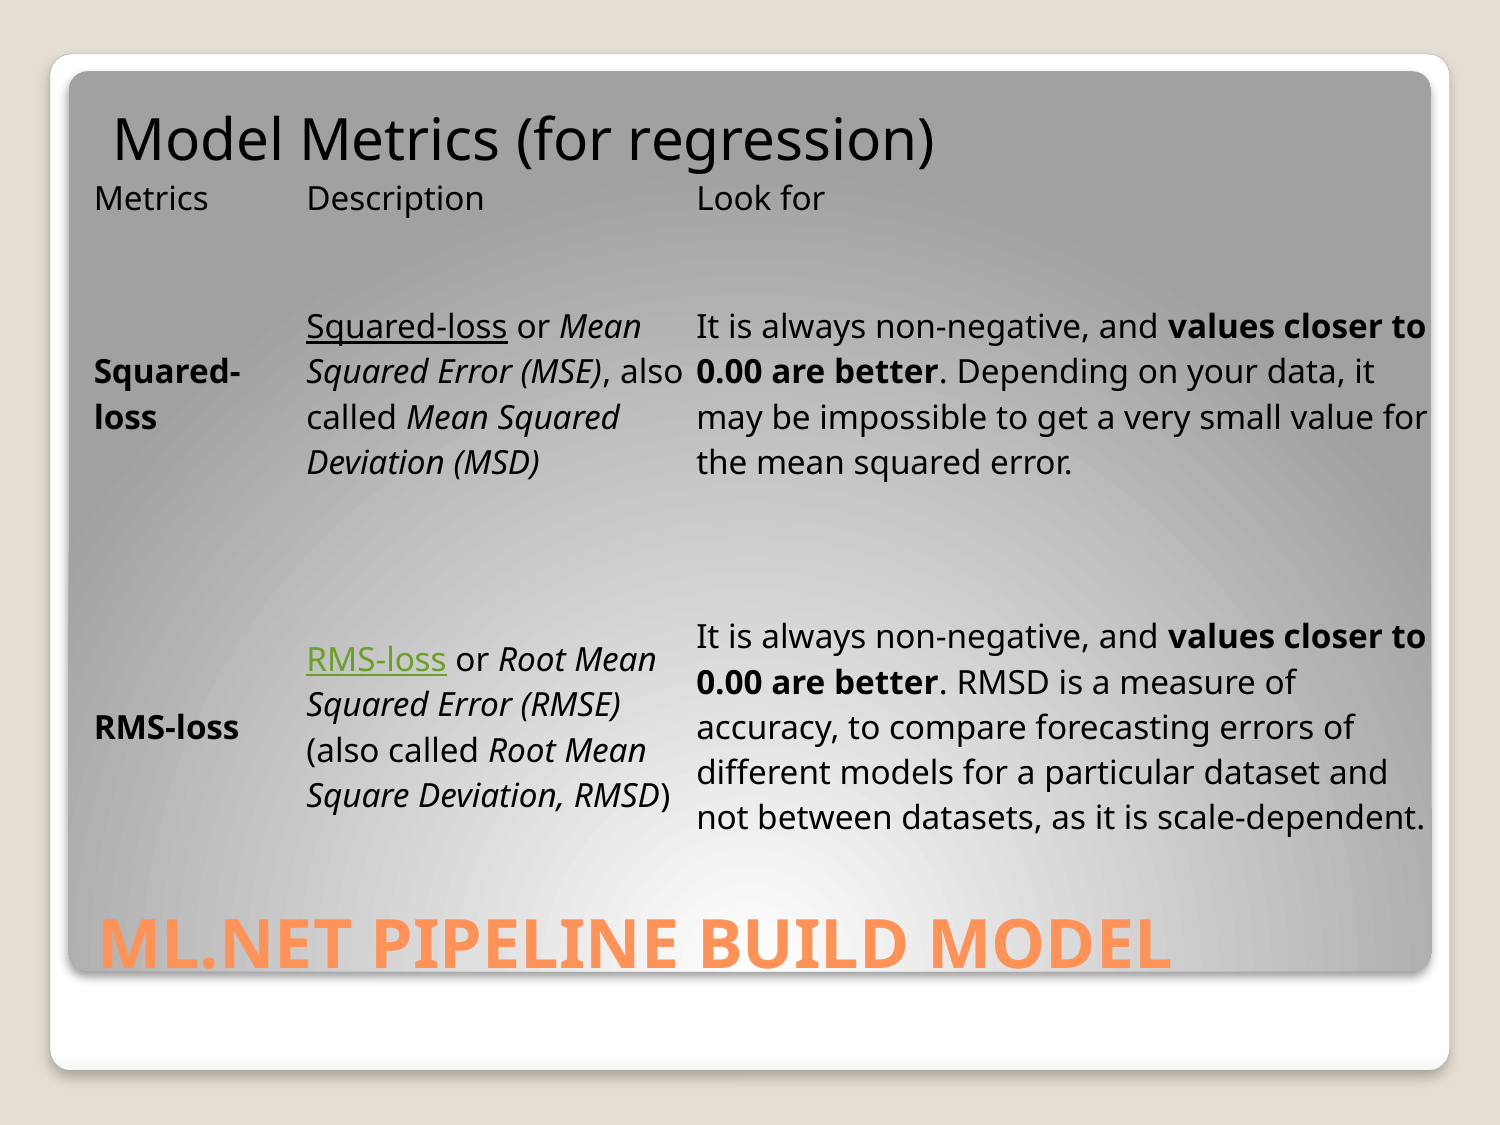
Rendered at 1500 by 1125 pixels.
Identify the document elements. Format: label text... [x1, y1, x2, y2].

table_cell RMS-loss or Root Mean Squared Error (RMSE) (also called Root Mean Square Deviation, RMSD) [301, 564, 691, 889]
table_header Look for [691, 173, 1435, 223]
title ML.NET PIPELINE BUILD MODEL [82, 893, 1425, 990]
table_cell Squared-loss [89, 223, 301, 564]
table_header Description [301, 173, 691, 223]
table_cell Squared-loss or Mean Squared Error (MSE), also called Mean Squared Deviation (MSD) [301, 223, 691, 564]
table_header Metrics [89, 173, 301, 223]
table_cell It is always non-negative, and values closer to 0.00 are better. RMSD is a measure of accuracy, to compare forecasting errors of different models for a particular dataset and not between datasets, as it is scale-dependent. [691, 564, 1435, 889]
list Model Metrics (for regression) [82, 86, 1425, 774]
table_cell RMS-loss [89, 564, 301, 889]
table_cell It is always non-negative, and values closer to 0.00 are better. Depending on your data, it may be impossible to get a very small value for the mean squared error. [691, 223, 1435, 564]
